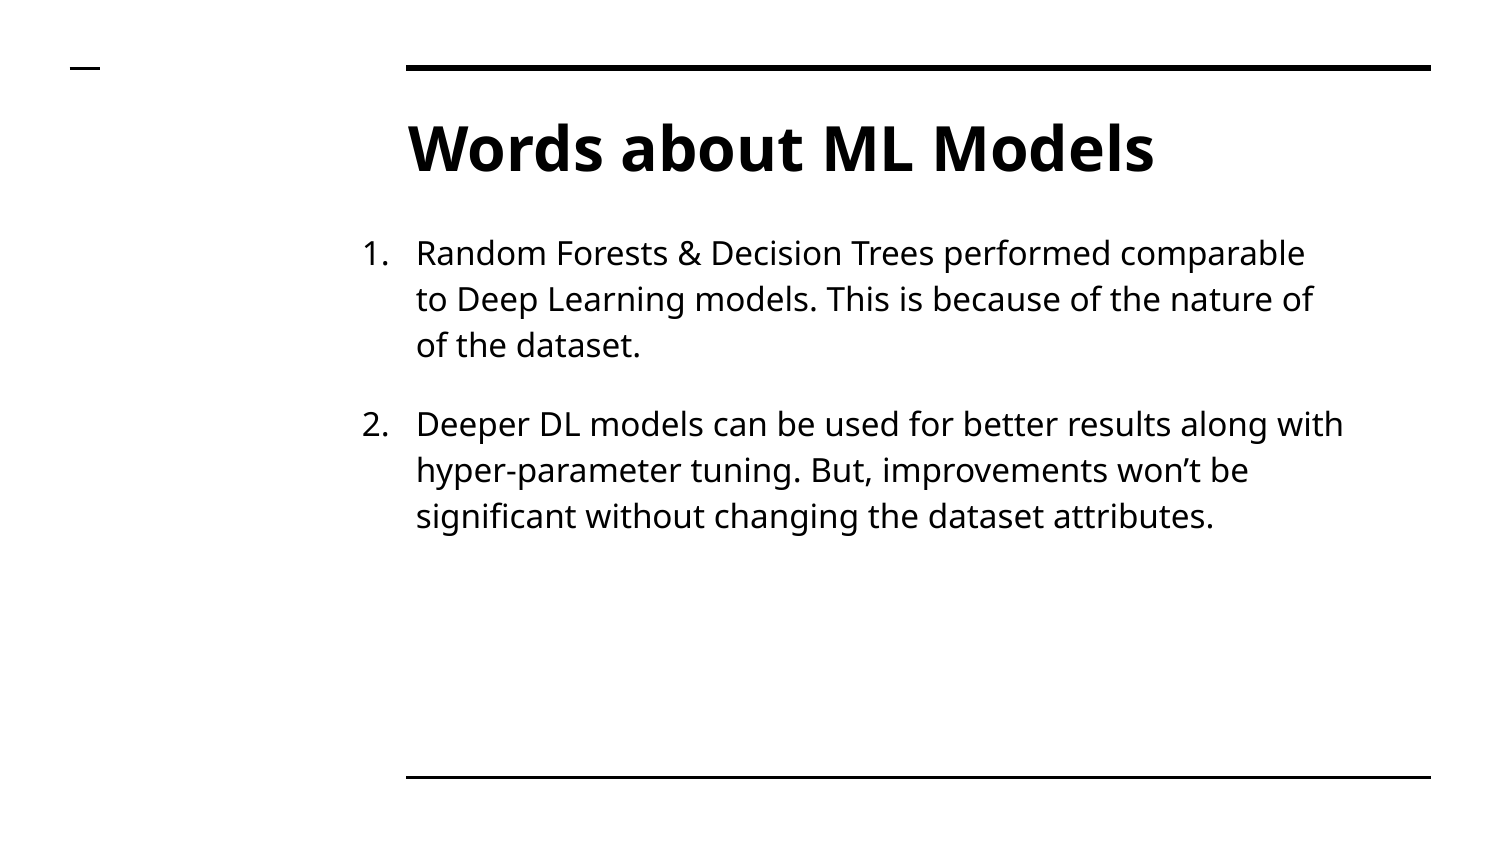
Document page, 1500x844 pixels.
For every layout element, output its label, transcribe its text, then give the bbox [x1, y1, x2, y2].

list Random Forests & Decision Trees performed comparable to Deep Learning models. This is because of the nature of of the dataset. Deeper DL models can be used for better results along with hyper-parameter tuning. But, improvements won’t be significant without changing the dataset attributes. [325, 211, 1363, 503]
title Words about ML Models [393, 94, 1431, 199]
